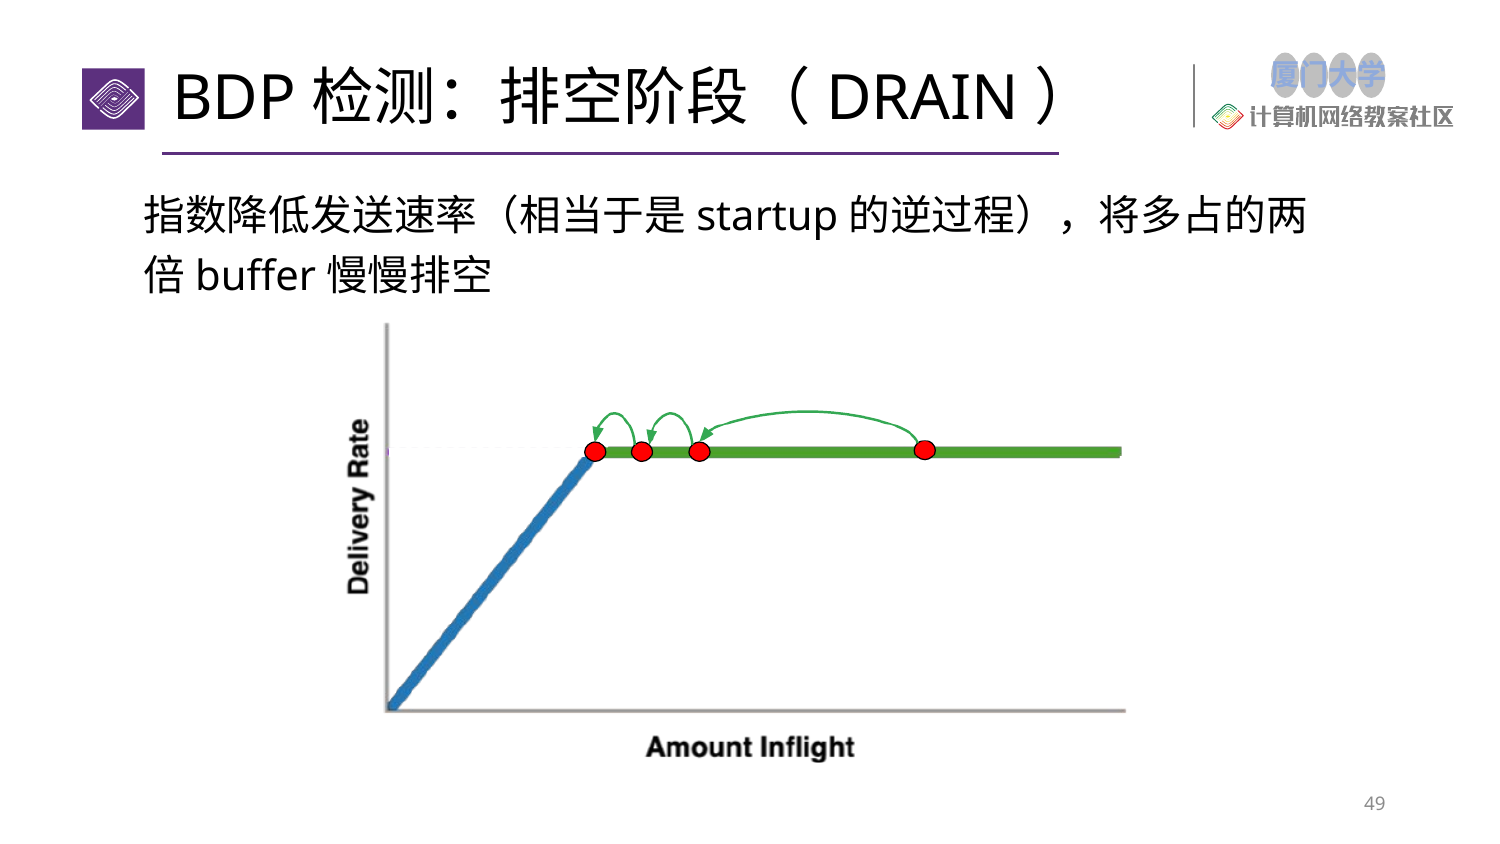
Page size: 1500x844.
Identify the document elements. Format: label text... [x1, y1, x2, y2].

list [336, 317, 1137, 763]
text_box 指数降低发送速率（相当于是startup的逆过程），将多占的两倍buffer慢慢排空 [132, 173, 1341, 305]
title BDP检测：排空阶段（DRAIN） [160, 44, 1173, 154]
slide_number 49 [1059, 782, 1397, 827]
